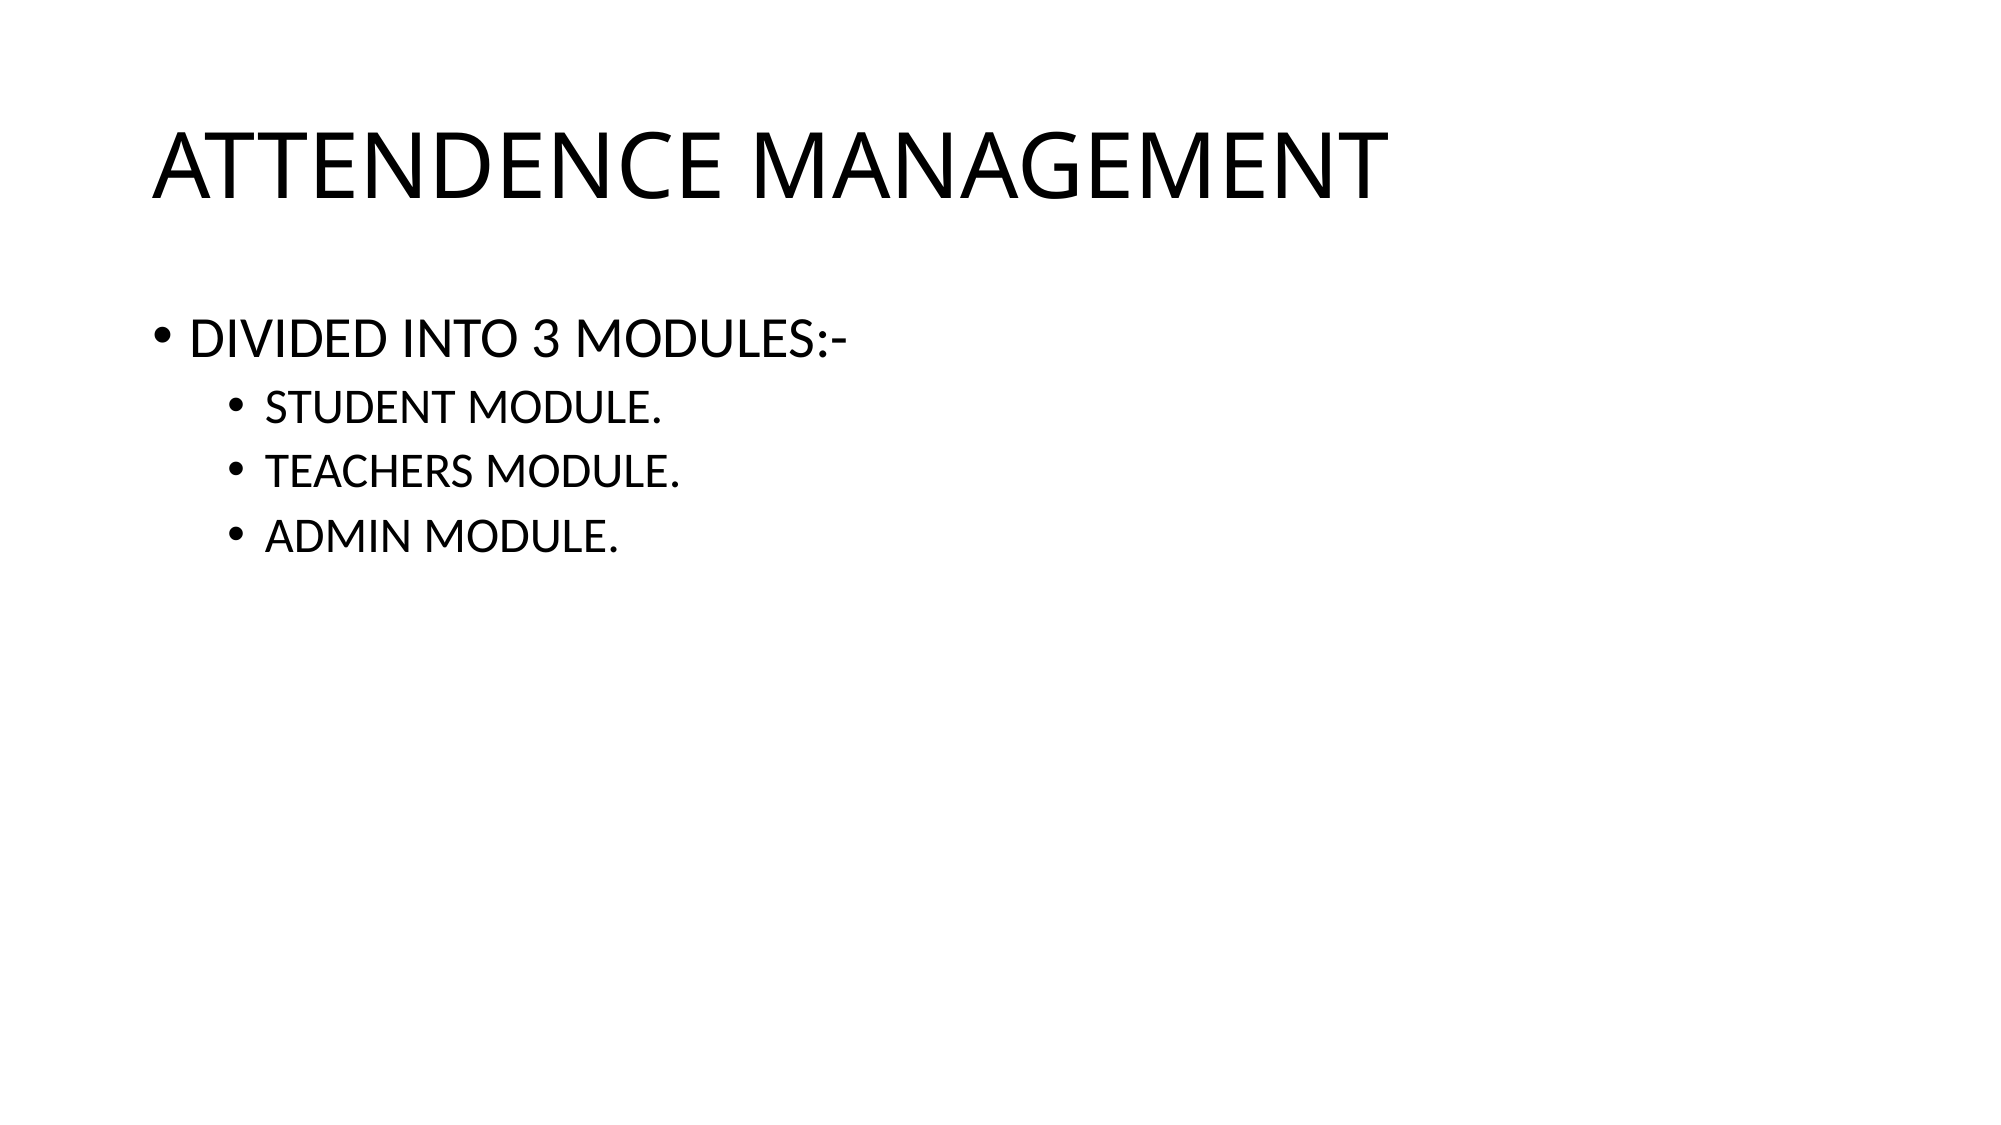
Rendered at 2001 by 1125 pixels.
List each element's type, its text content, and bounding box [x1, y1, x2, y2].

title ATTENDENCE MANAGEMENT [137, 59, 1863, 278]
list DIVIDED INTO 3 MODULES:- STUDENT MODULE. TEACHERS MODULE. ADMIN MODULE. [137, 299, 1863, 1014]
